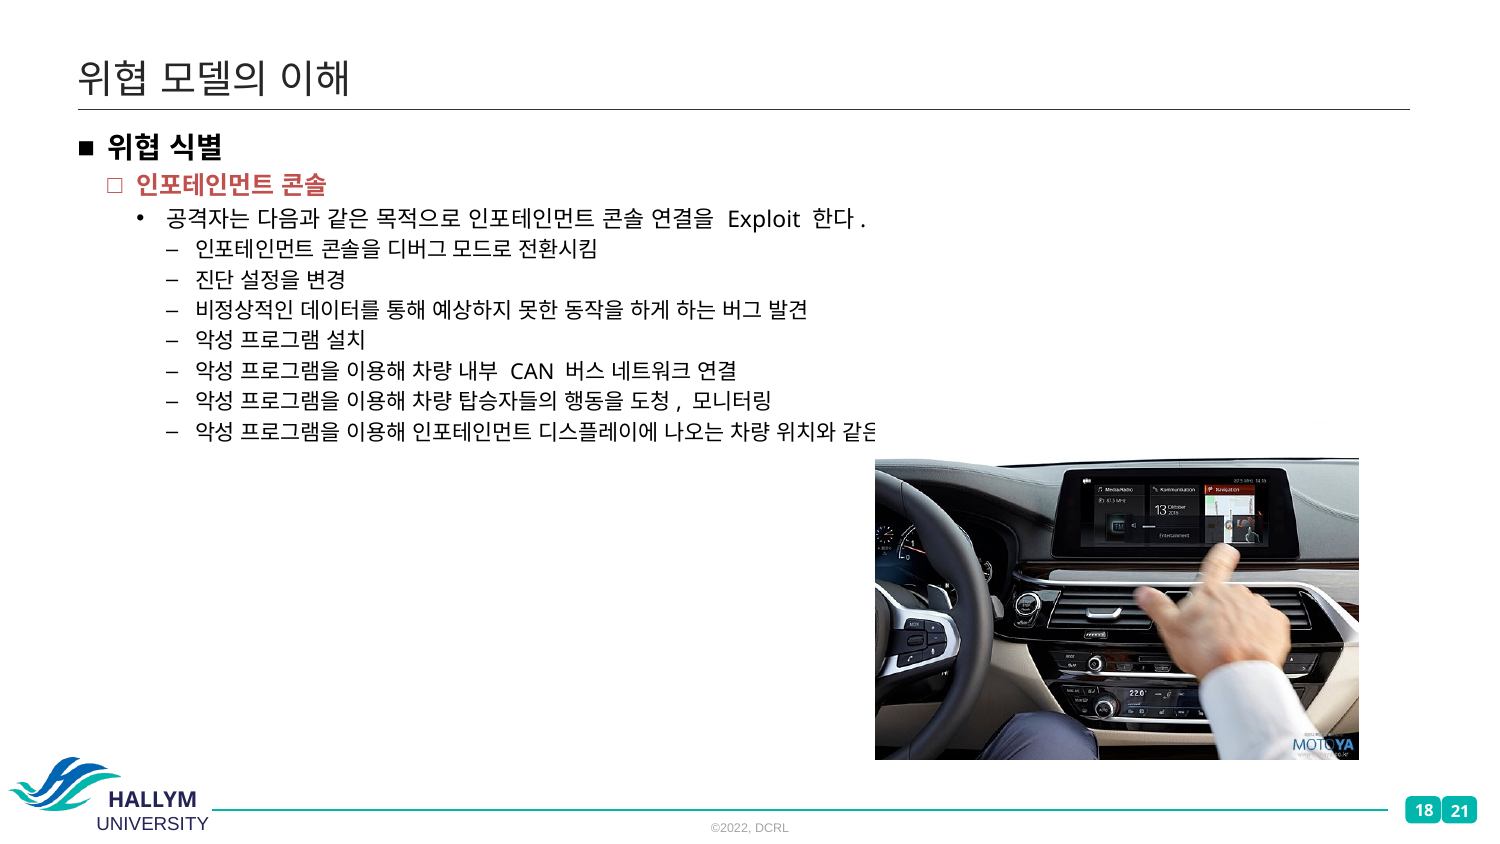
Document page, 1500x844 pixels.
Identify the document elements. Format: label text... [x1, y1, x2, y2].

title 위협 모델의 이해 [62, 46, 1438, 110]
picture [874, 421, 1359, 760]
list 위협 식별 인포테인먼트 콘솔 공격자는 다음과 같은 목적으로 인포테인먼트 콘솔 연결을 Exploit 한다. 인포테인먼트 콘솔을 디버그 모드로 전환시킴 진단 설정을 변경 비정상적인 데이터를 통해 예상하지 못한 동작을 하게 하는 버그 발견 악성 프로그램 설치 악성 프로그램을 이용해 차량 내부 CAN 버스 네트워크 연결 악성 프로그램을 이용해 차량 탑승자들의 행동을 도청, 모니터링 악성 프로그램을 이용해 인포테인먼트 디스플레이에 나오는 차량 위치와 같은 정보를 변조 [62, 121, 1438, 760]
picture [8, 757, 121, 811]
